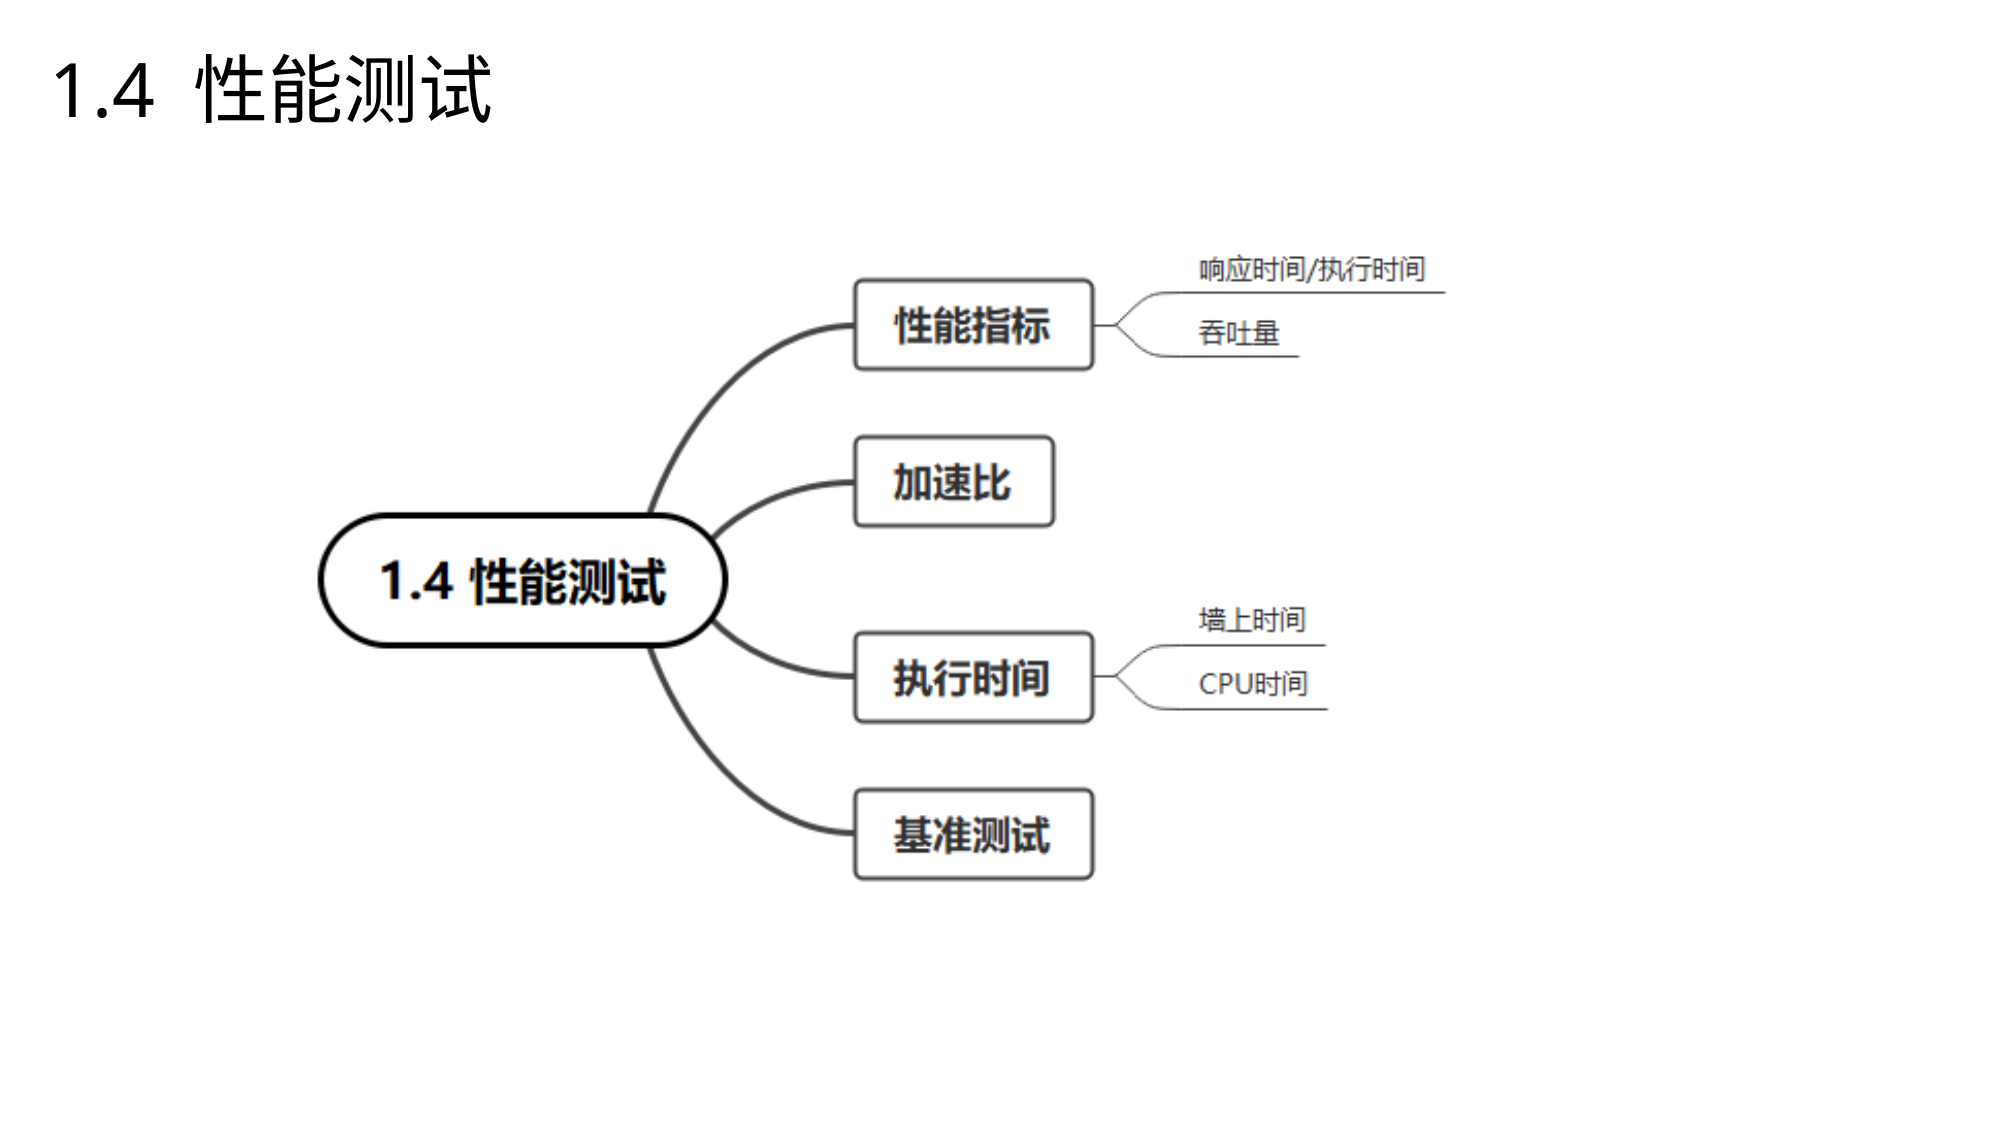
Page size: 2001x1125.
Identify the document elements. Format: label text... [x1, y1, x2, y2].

picture [275, 189, 1482, 944]
title 1.4 性能测试 [34, 18, 1760, 168]
